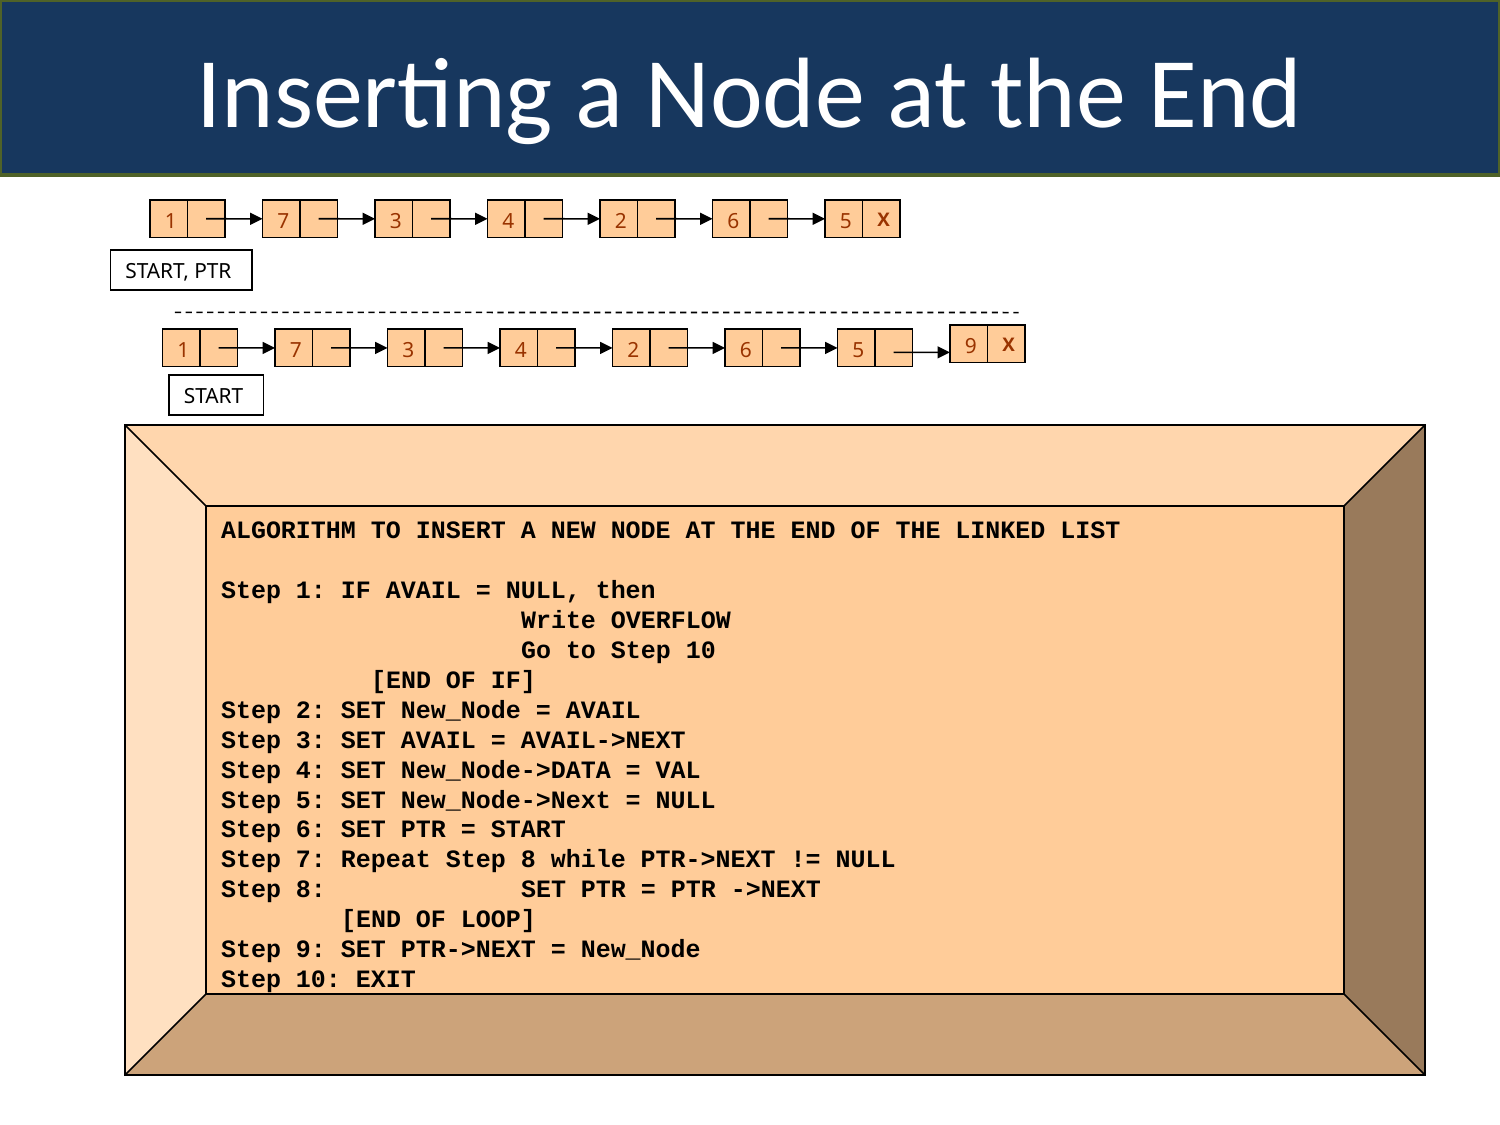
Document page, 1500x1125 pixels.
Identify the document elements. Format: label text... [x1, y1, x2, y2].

text_box START [127, 426, 1423, 506]
text_box Inserting a Node at the End [0, 0, 1500, 177]
text_box START, PTR [110, 250, 252, 290]
text_box ALGORITHM TO INSERT A NEW NODE AT THE END OF THE LINKED LIST Step 1: IF AVAIL = NULL, then Write OVERFLOW Go to Step 10 [END OF IF] Step 2: SET New_Node = AVAIL Step 3: SET AVAIL = AVAIL->NEXT Step 4: SET New_Node->DATA = VAL Step 5: SET New_Node->Next = NULL Step 6: SET PTR = START Step 7: Repeat Step 8 while PTR->NEXT != NULL Step 8: SET PTR = PTR ->NEXT [END OF LOOP] Step 9: SET PTR->NEXT = New_Node Step 10: EXIT [125, 425, 1426, 1076]
text_box START [169, 375, 264, 415]
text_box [149, 199, 901, 238]
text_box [162, 324, 1026, 367]
